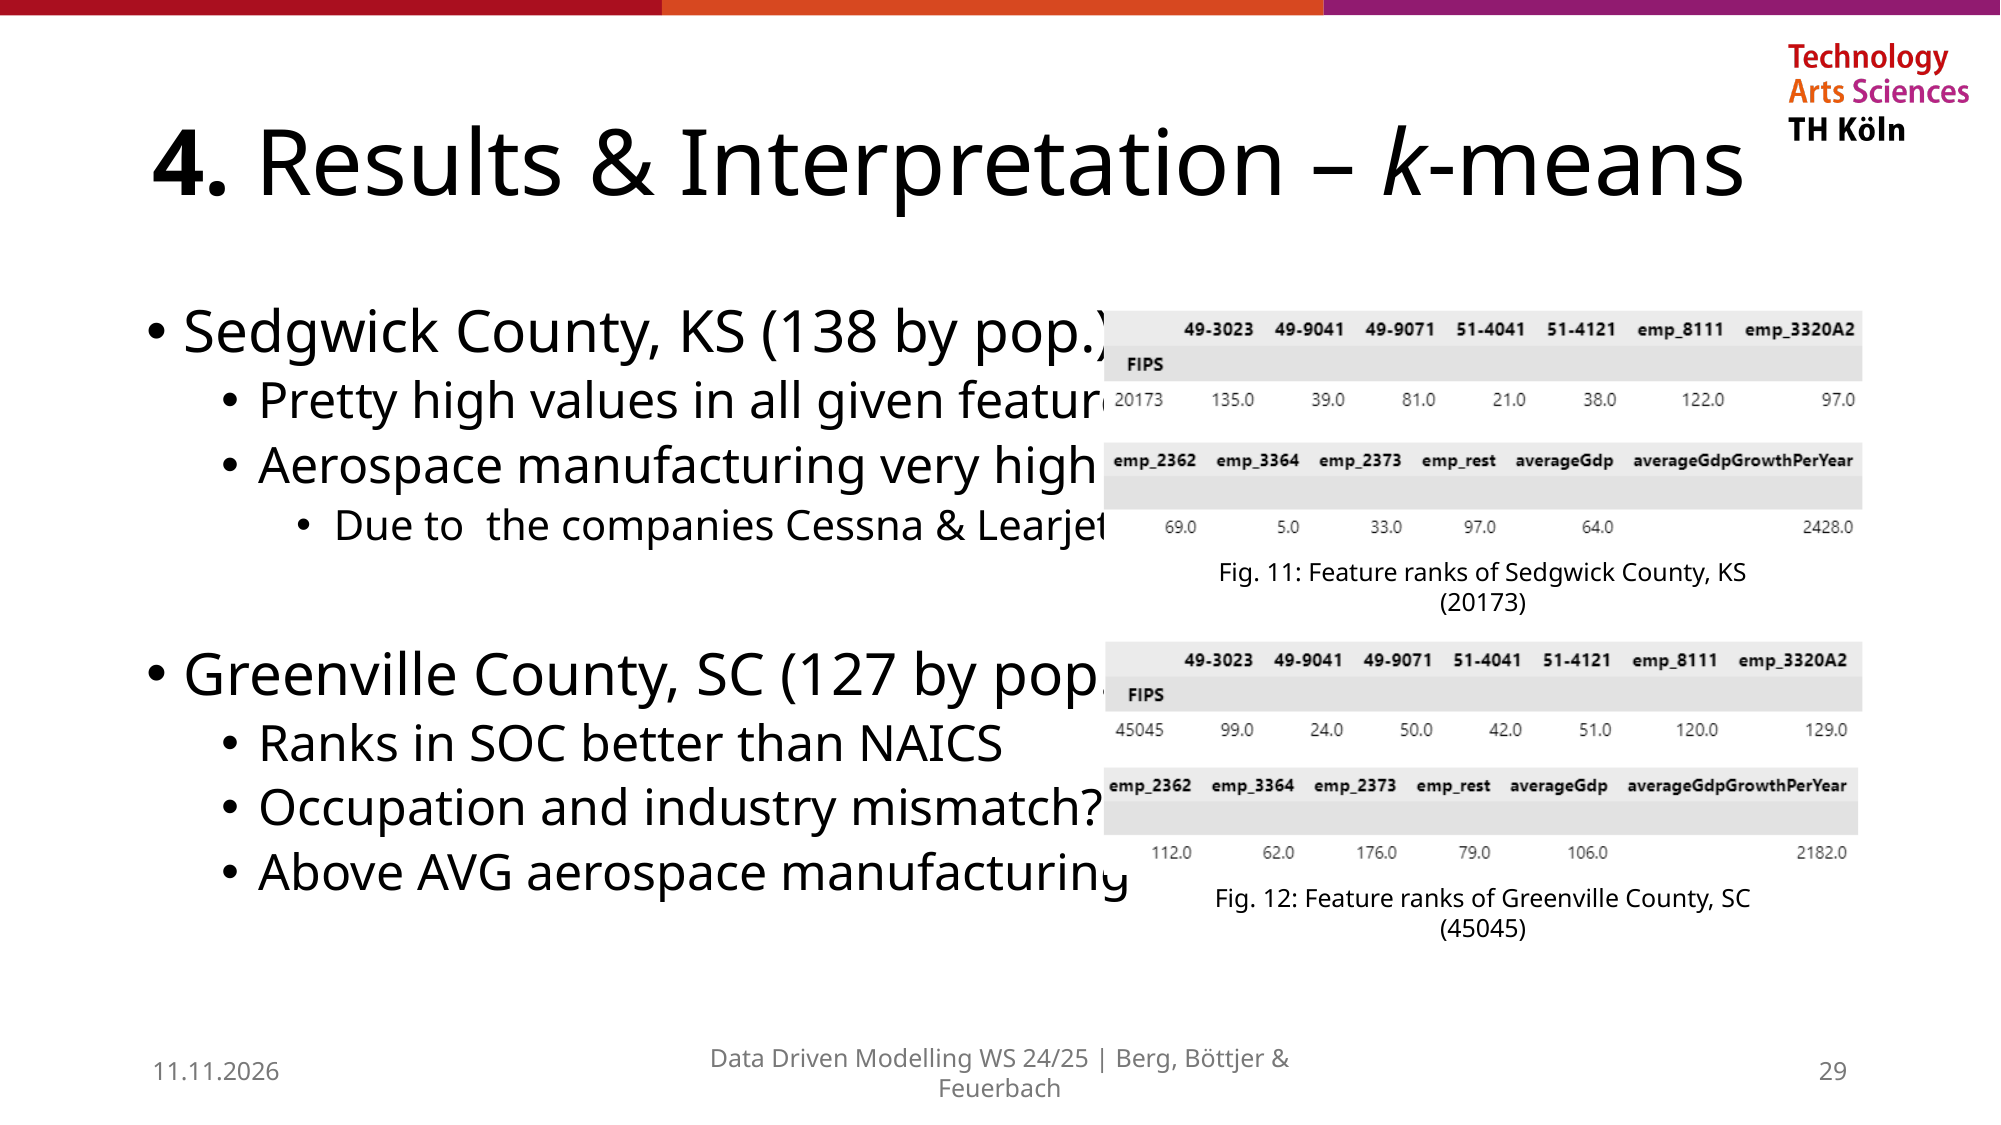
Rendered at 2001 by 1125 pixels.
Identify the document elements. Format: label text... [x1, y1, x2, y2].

picture [1103, 764, 1859, 876]
text_box Fig. 11: Feature ranks of Sedgwick County, KS (20173) [1161, 554, 1805, 624]
picture [1103, 637, 1863, 753]
text_box Fig. 12: Feature ranks of Greenville County, SC (45045) [1164, 876, 1802, 950]
picture [1103, 306, 1863, 428]
title 4. Results & Interpretation – k-means [137, 56, 1863, 275]
picture [1787, 43, 1969, 142]
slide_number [137, 1042, 588, 1103]
footer Data Driven Modelling WS 24/25 | Berg, Böttjer & Feuerbach [662, 1042, 1338, 1103]
picture [1103, 438, 1863, 554]
slide_number 29 [1412, 1042, 1863, 1103]
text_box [0, 0, 2000, 16]
list Sedgwick County, KS (138 by pop.): Pretty high values in all given features Aerospace manufacturing very high Due to the companies Cessna & Learjet Greenville County, SC (127 by pop.): Ranks in SOC better than NAICS Occupation and industry mismatch? Above AVG aerospace manufacturing [131, 294, 1817, 1009]
